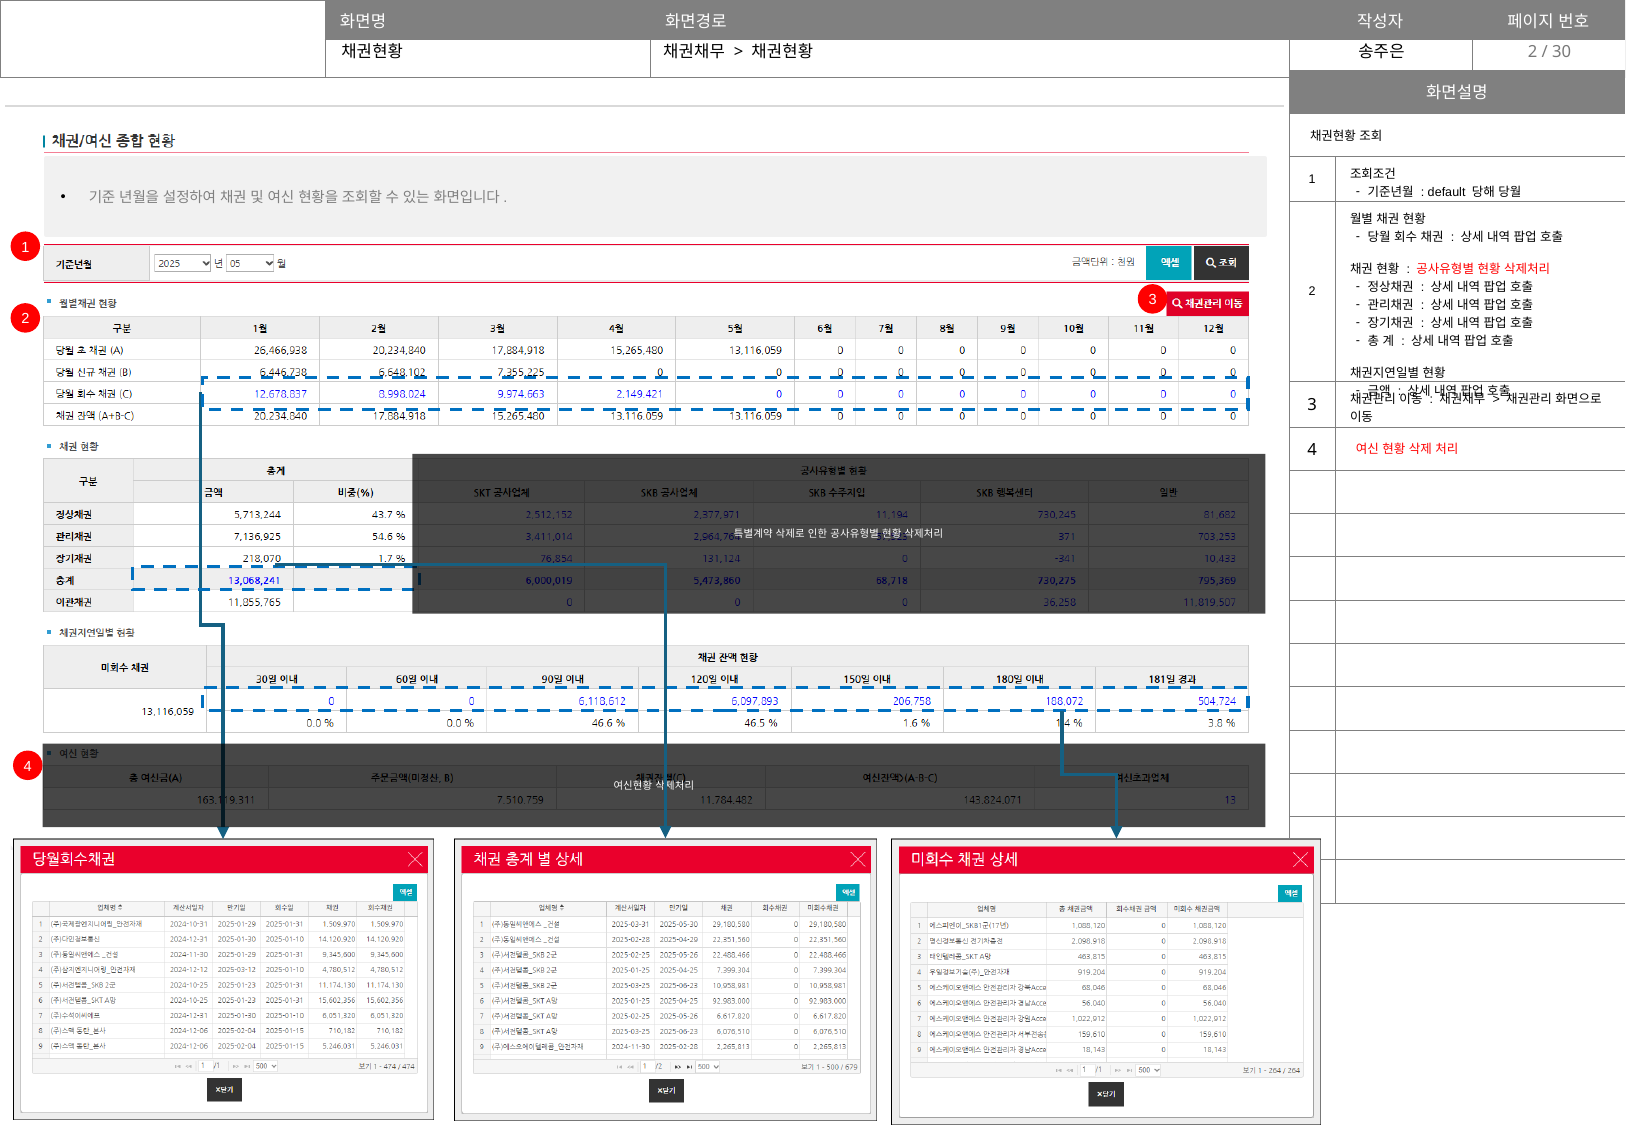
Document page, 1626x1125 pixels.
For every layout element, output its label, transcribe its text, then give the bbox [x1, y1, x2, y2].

text_box 채권현황 [326, 33, 648, 68]
table_cell [1336, 687, 1625, 730]
slide_number 2 [1474, 33, 1625, 70]
table_cell [1336, 817, 1625, 859]
table_cell [1290, 731, 1335, 773]
table_cell 2 [1290, 202, 1335, 381]
table_cell 3 [1290, 382, 1335, 427]
table_cell [1336, 471, 1625, 513]
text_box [201, 392, 224, 840]
table_cell [1290, 601, 1335, 643]
table_cell 여신 현황 삭제 처리 [1336, 428, 1625, 470]
table_cell [1290, 774, 1335, 816]
table_cell [1336, 601, 1625, 643]
table_cell 4 [1290, 428, 1335, 470]
table_cell [1290, 471, 1335, 513]
table_cell [1290, 644, 1335, 686]
table_cell 조회조건 기준년월 : default 당해 당월 [1336, 157, 1625, 201]
table_cell [1290, 687, 1335, 730]
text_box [1024, 746, 1154, 803]
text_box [334, 507, 608, 898]
table_cell 채권현황 조회 [1290, 114, 1625, 156]
table_cell [1321, 860, 1335, 903]
table_cell 월별 채권 현황 당월 회수 채권 : 상세 내역 팝업 호출 채권 현황 : 공사유형별 현황 삭제처리 정상채권 : 상세 내역 팝업 호출 관리채권 : 상세 내역 팝업 호출 장기채권 : 상세 내역 팝업 호출 총 계 : 상세 내역 팝업 호출 채권지연일별 현황 금액 : 상세 내역 팝업 호출 [1336, 202, 1625, 381]
table_cell [1290, 557, 1335, 600]
table_header 화면설명 [1290, 71, 1625, 113]
table_cell [1336, 860, 1625, 903]
table_cell 1 [1290, 157, 1335, 201]
table_cell 채권관리 이동 : 채권채무 > 채권관리 화면으로 이동 [1336, 382, 1625, 427]
picture [10, 239, 1321, 1125]
table_cell [1290, 514, 1335, 556]
table_cell [1336, 557, 1625, 600]
table_cell [1336, 731, 1625, 773]
table_cell [1290, 817, 1335, 859]
picture [10, 122, 1282, 154]
table_cell [1336, 774, 1625, 816]
table_cell [1336, 514, 1625, 556]
text_box 1 [10, 229, 40, 239]
table_cell [1336, 644, 1625, 686]
text_box 기준 년월을 설정하여 채권 및 여신 현황을 조회할 수 있는 화면입니다. [45, 158, 1266, 235]
text_box 채권채무 > 채권현황 [648, 33, 971, 68]
